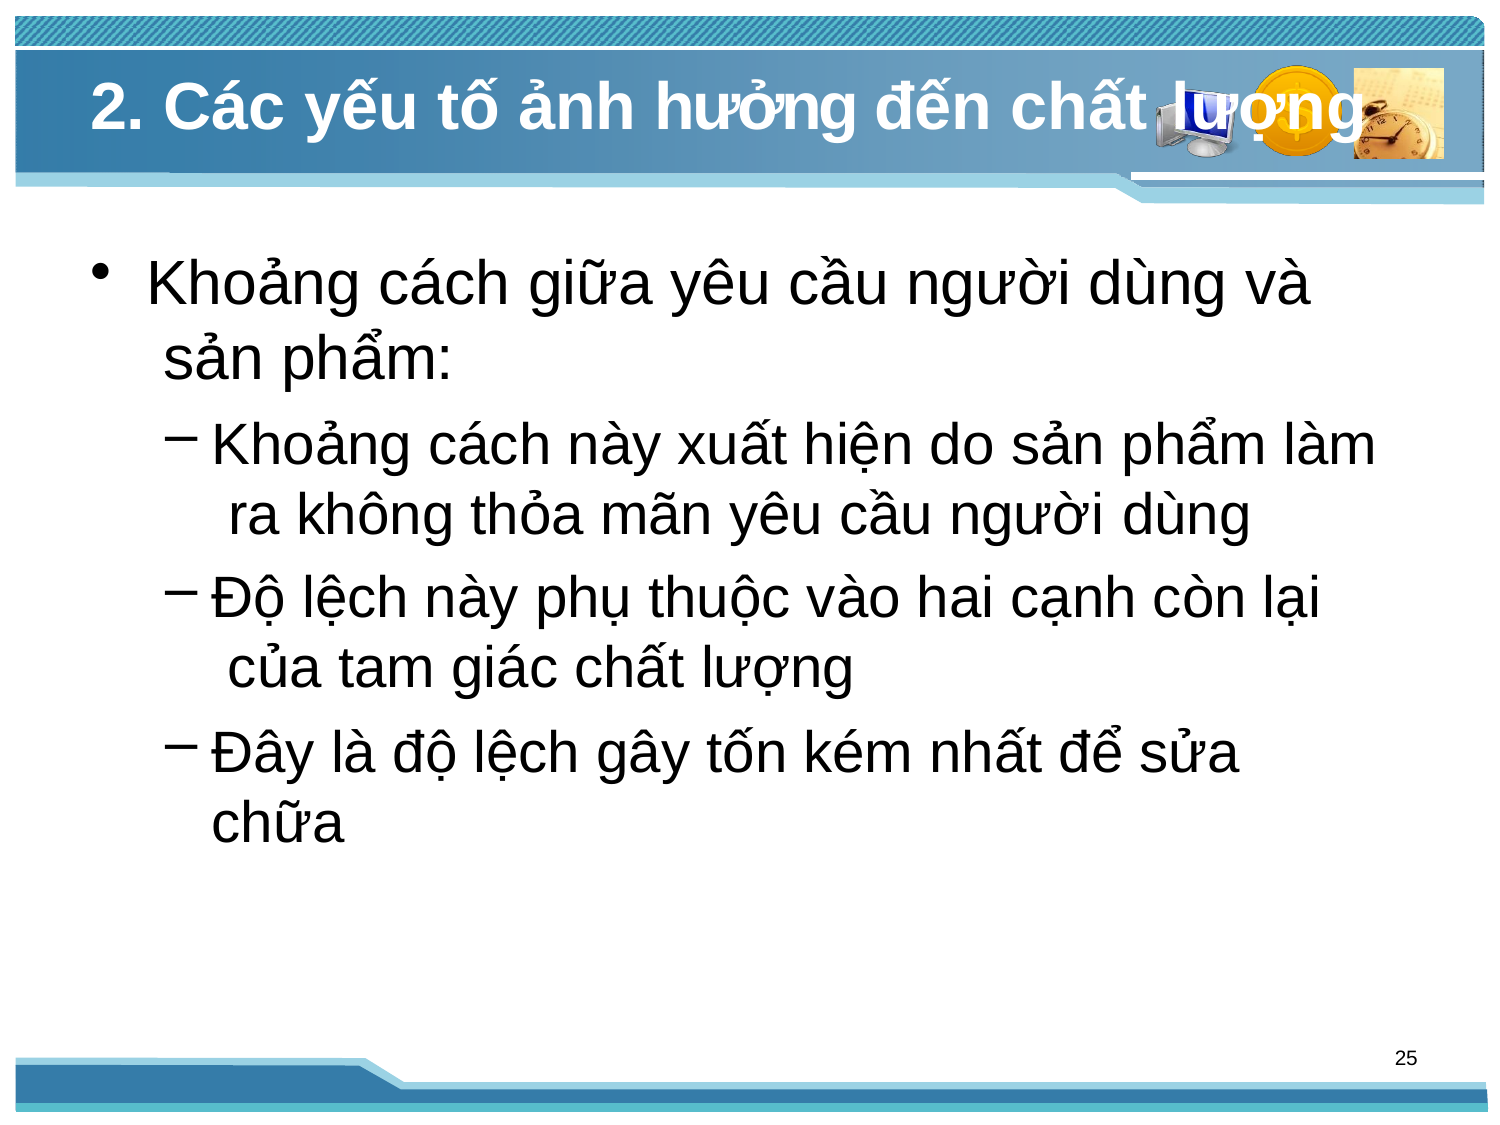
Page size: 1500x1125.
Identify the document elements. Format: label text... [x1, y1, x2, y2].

title 2. Các yếu tố ảnh hưởng đến chất lượng [87, 61, 1391, 239]
picture [15, 16, 1485, 46]
picture [15, 50, 1485, 188]
text_box Khoảng cách giữa yêu cầu người dùng và sản phẩm: Khoảng cách này xuất hiện do sản phẩm làm ra không thỏa mãn yêu cầu người dùng Độ lệch này phụ thuộc vào hai cạnh còn lại của tam giác chất lượng Đây là độ lệch gây tốn kém nhất để sửa chữa [87, 239, 1396, 854]
slide_number 25 [1390, 1044, 1422, 1125]
picture [1391, 180, 1485, 188]
